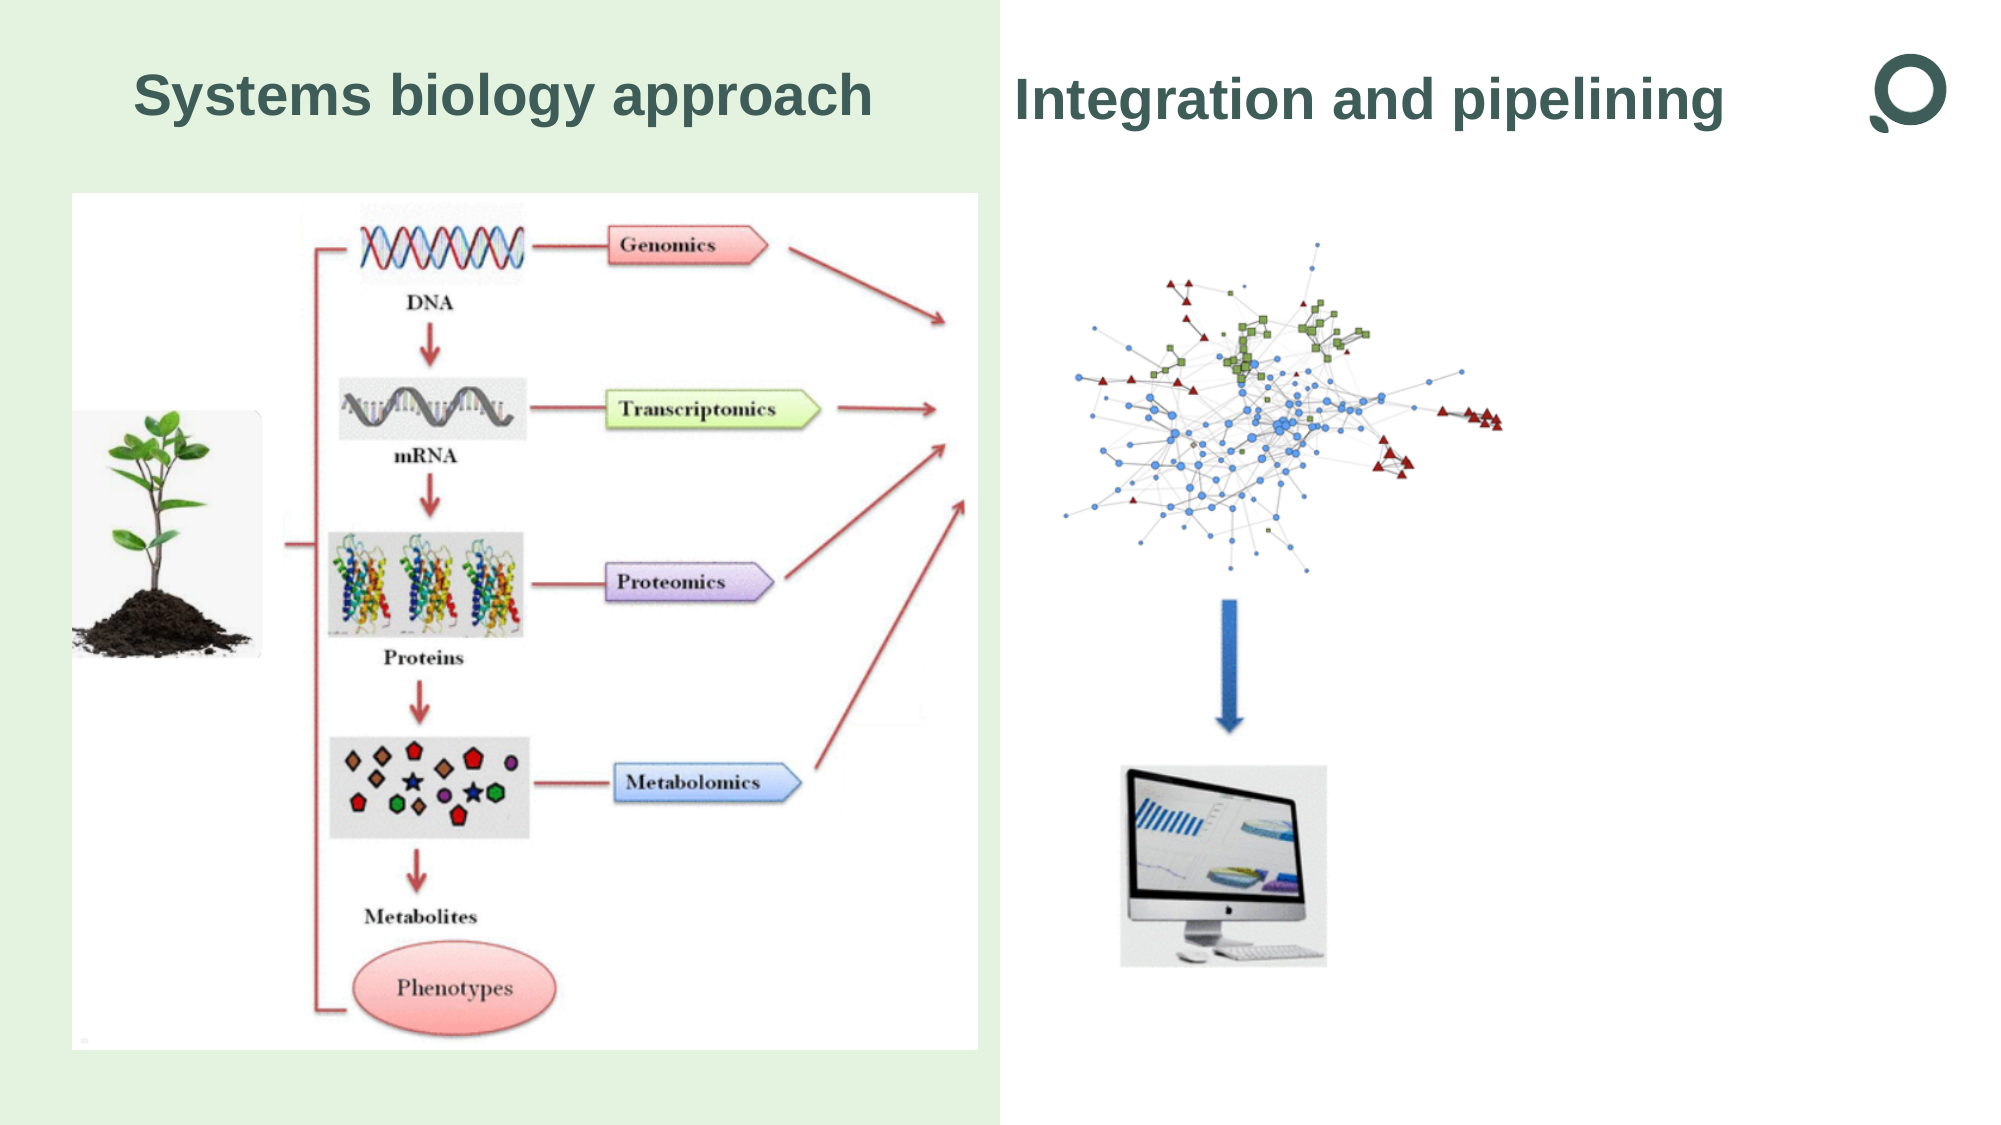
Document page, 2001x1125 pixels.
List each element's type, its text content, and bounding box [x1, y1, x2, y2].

text_box Integration and pipelining [999, 4, 1882, 189]
picture [1882, 49, 1954, 151]
picture [1041, 230, 1533, 1013]
title Systems biology approach [117, 0, 1001, 185]
picture [71, 192, 978, 1050]
